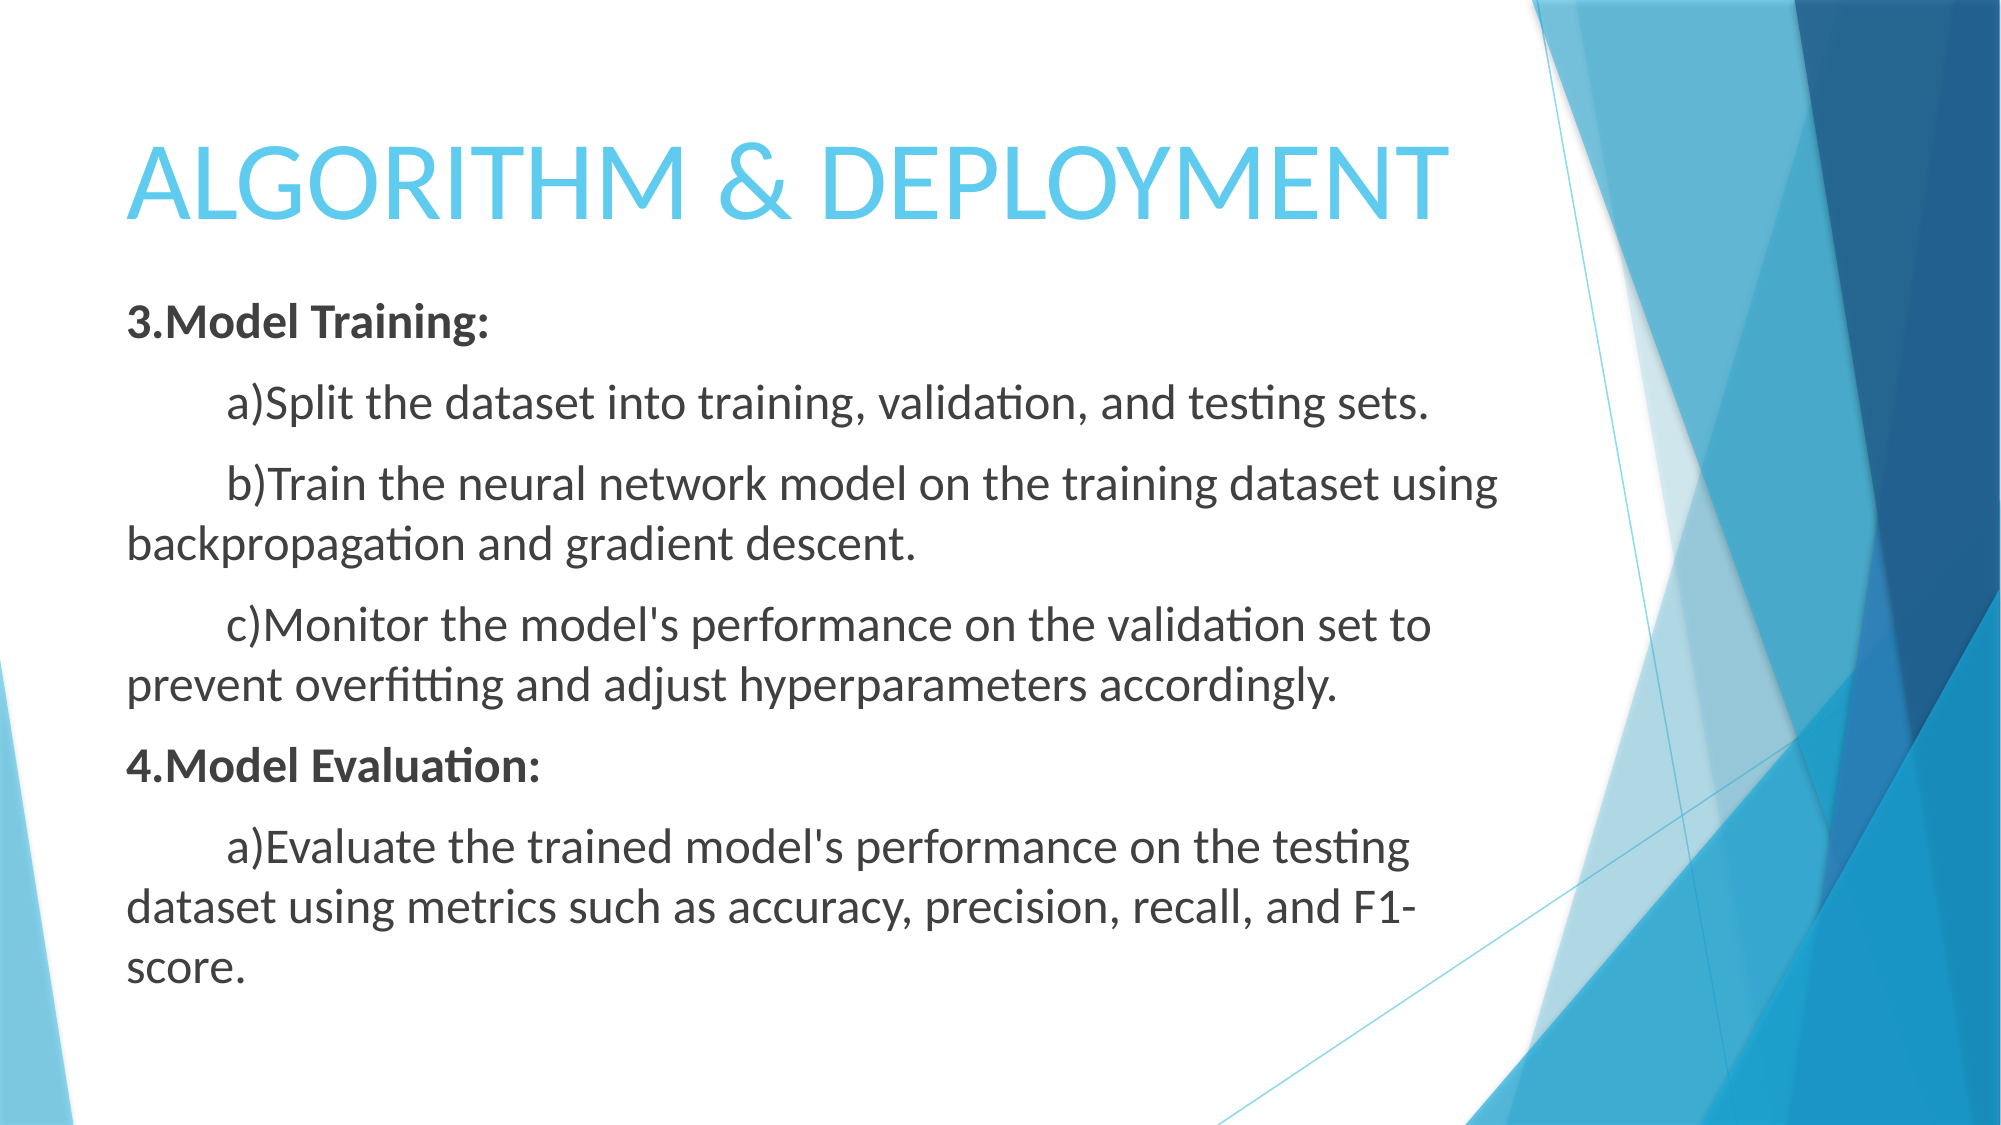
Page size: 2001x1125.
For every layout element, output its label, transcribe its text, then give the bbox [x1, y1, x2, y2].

title ALGORITHM & DEPLOYMENT [111, 99, 1522, 281]
list 3.Model Training: a)Split the dataset into training, validation, and testing sets. b)Train the neural network model on the training dataset using backpropagation and gradient descent. c)Monitor the model's performance on the validation set to prevent overfitting and adjust hyperparameters accordingly. 4.Model Evaluation: a)Evaluate the trained model's performance on the testing dataset using metrics such as accuracy, precision, recall, and F1-score. [111, 281, 1522, 992]
